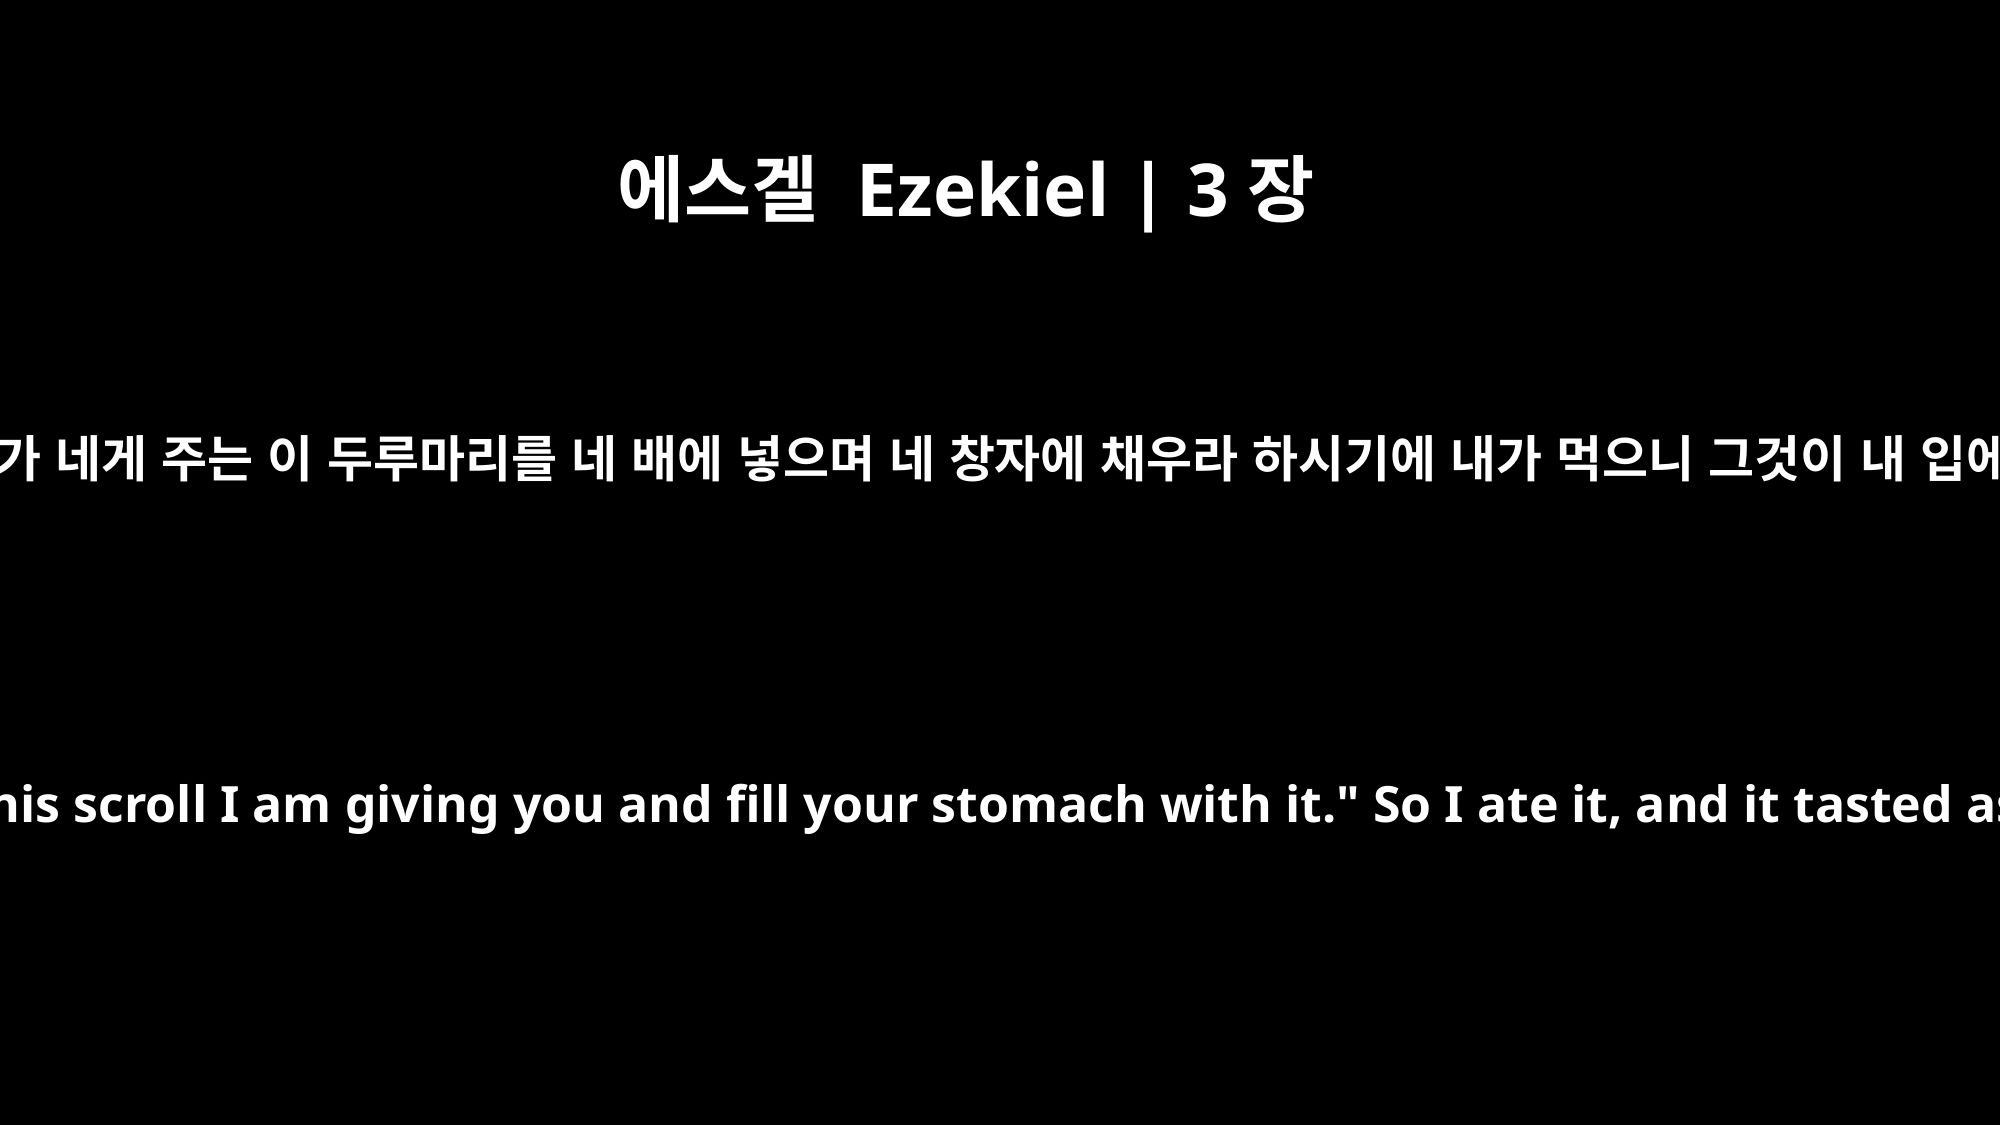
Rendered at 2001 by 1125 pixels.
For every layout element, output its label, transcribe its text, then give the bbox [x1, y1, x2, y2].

text_box 3 내게 이르시되 인자야 내가 네게 주는 이 두루마리를 네 배에 넣으며 네 창자에 채우라 하시기에 내가 먹으니 그것이 내 입에서 달기가 꿀 같더라 [0, 359, 2000, 495]
text_box Then he said to me, "Son of man, eat this scroll I am giving you and fill your stomach with it." So I ate it, and it tasted as sweet as honey in my mouth. [0, 764, 2000, 840]
text_box 에스겔 Ezekiel | 3장 [602, 136, 1330, 239]
